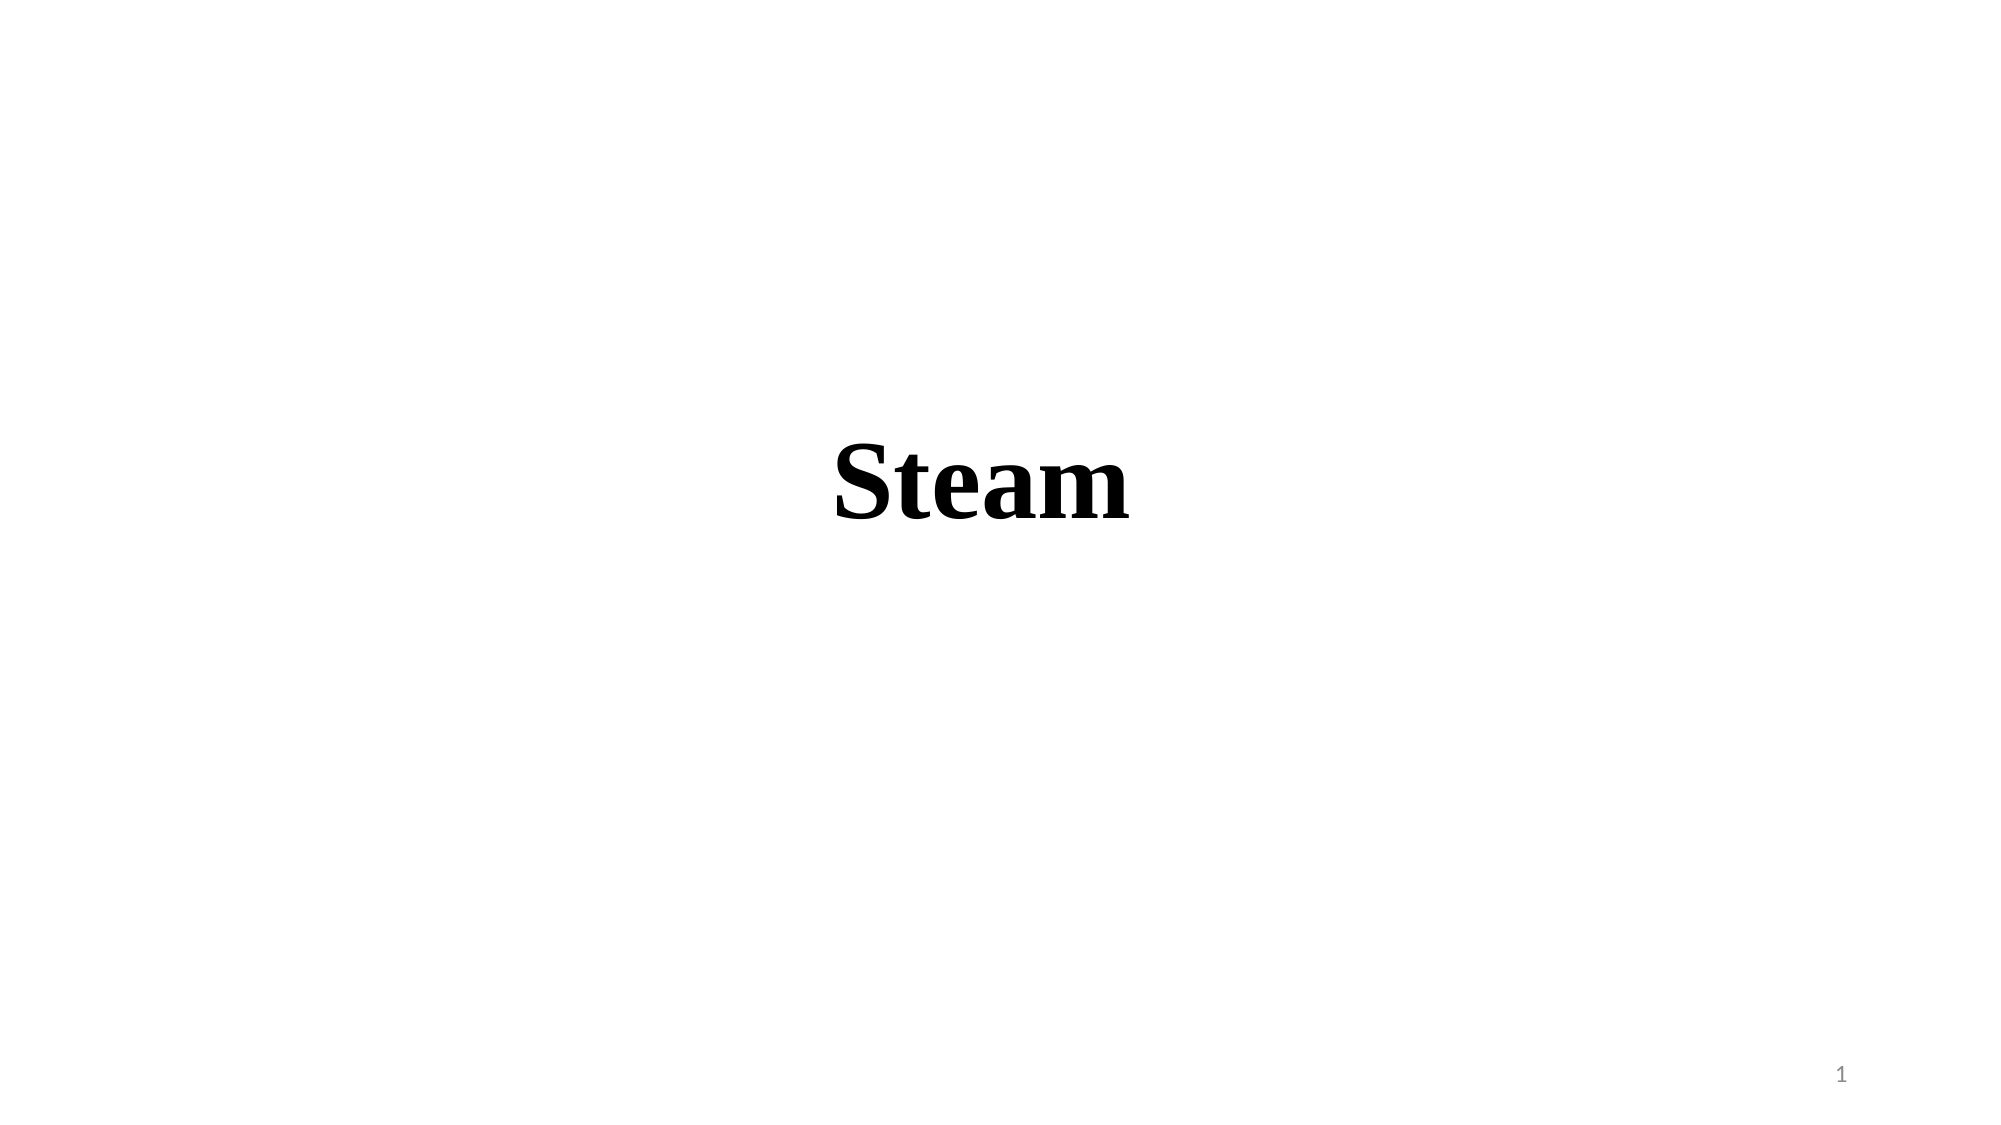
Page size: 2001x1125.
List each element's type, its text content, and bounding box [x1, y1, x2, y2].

slide_number 1 [1412, 1042, 1863, 1103]
title Steam [231, 302, 1732, 551]
